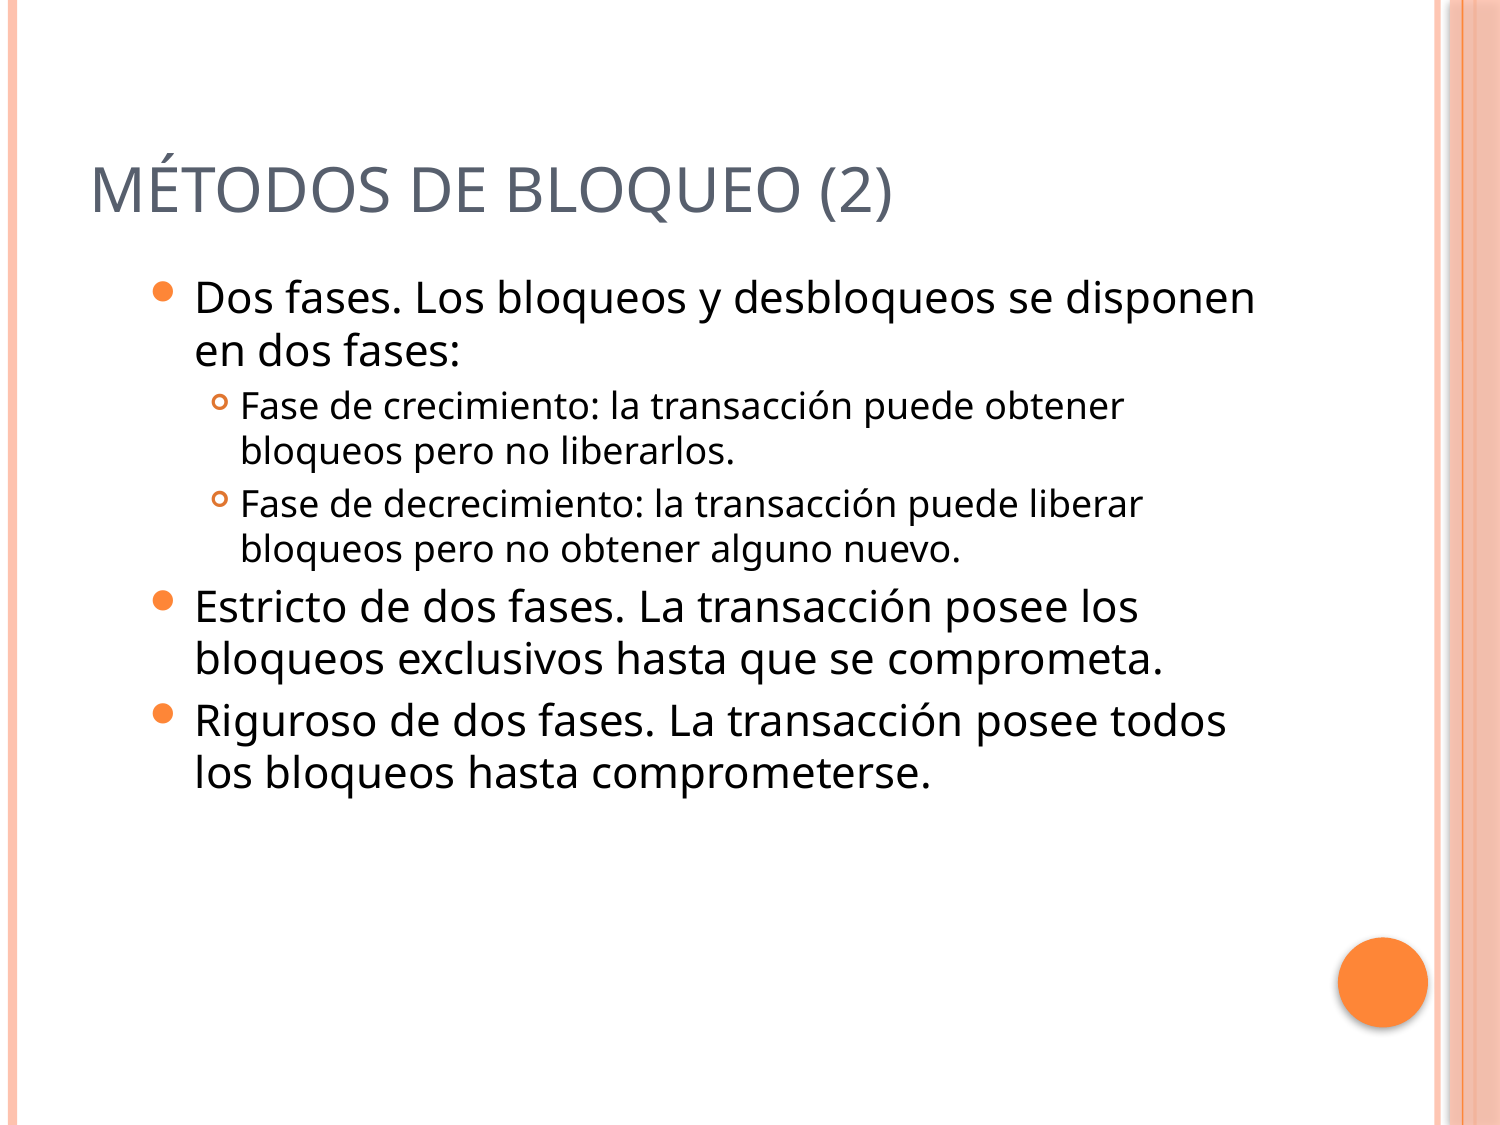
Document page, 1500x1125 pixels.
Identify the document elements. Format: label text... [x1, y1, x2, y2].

list Dos fases. Los bloqueos y desbloqueos se disponen en dos fases: Fase de crecimiento: la transacción puede obtener bloqueos pero no liberarlos. Fase de decrecimiento: la transacción puede liberar bloqueos pero no obtener alguno nuevo. Estricto de dos fases. La transacción posee los bloqueos exclusivos hasta que se comprometa. Riguroso de dos fases. La transacción posee todos los bloqueos hasta comprometerse. [75, 262, 1300, 1062]
title Métodos de bloqueo (2) [75, 45, 1300, 233]
